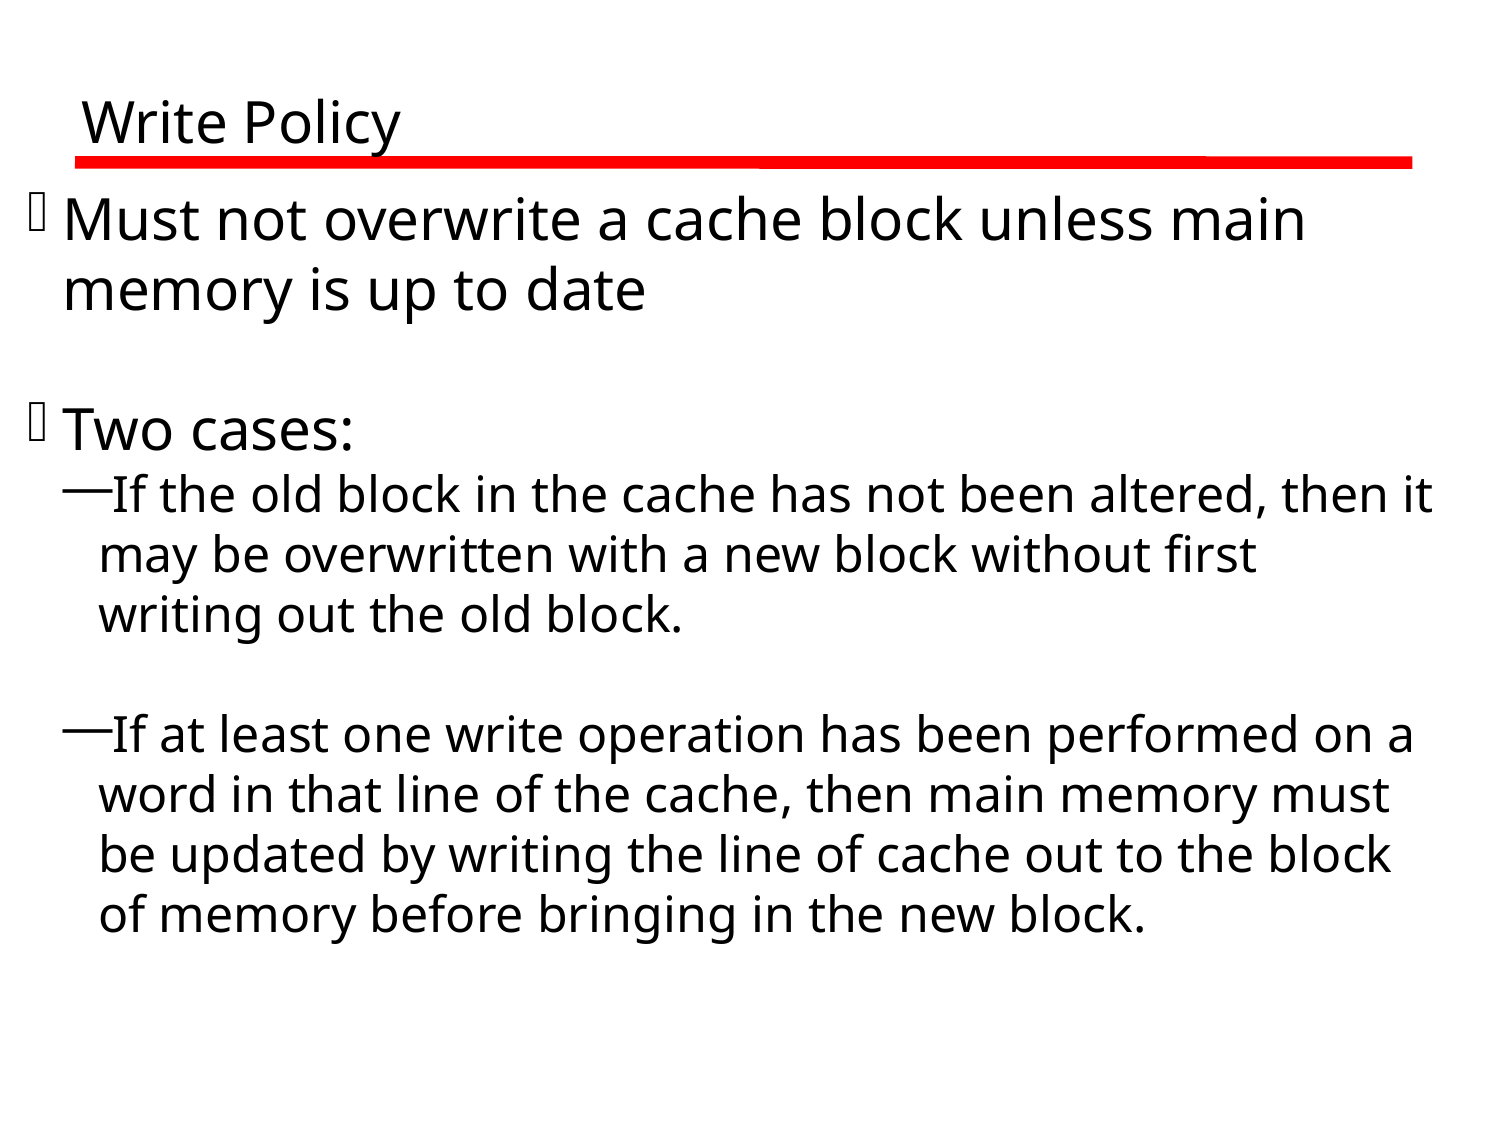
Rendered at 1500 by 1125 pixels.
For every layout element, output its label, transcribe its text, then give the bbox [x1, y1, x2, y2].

text_box Must not overwrite a cache block unless main memory is up to date Two cases: If the old block in the cache has not been altered, then it may be overwritten with a new block without first writing out the old block. If at least one write operation has been performed on a word in that line of the cache, then main memory must be updated by writing the line of cache out to the block of memory before bringing in the new block. [12, 174, 1450, 1050]
text_box Write Policy [66, 24, 1413, 163]
